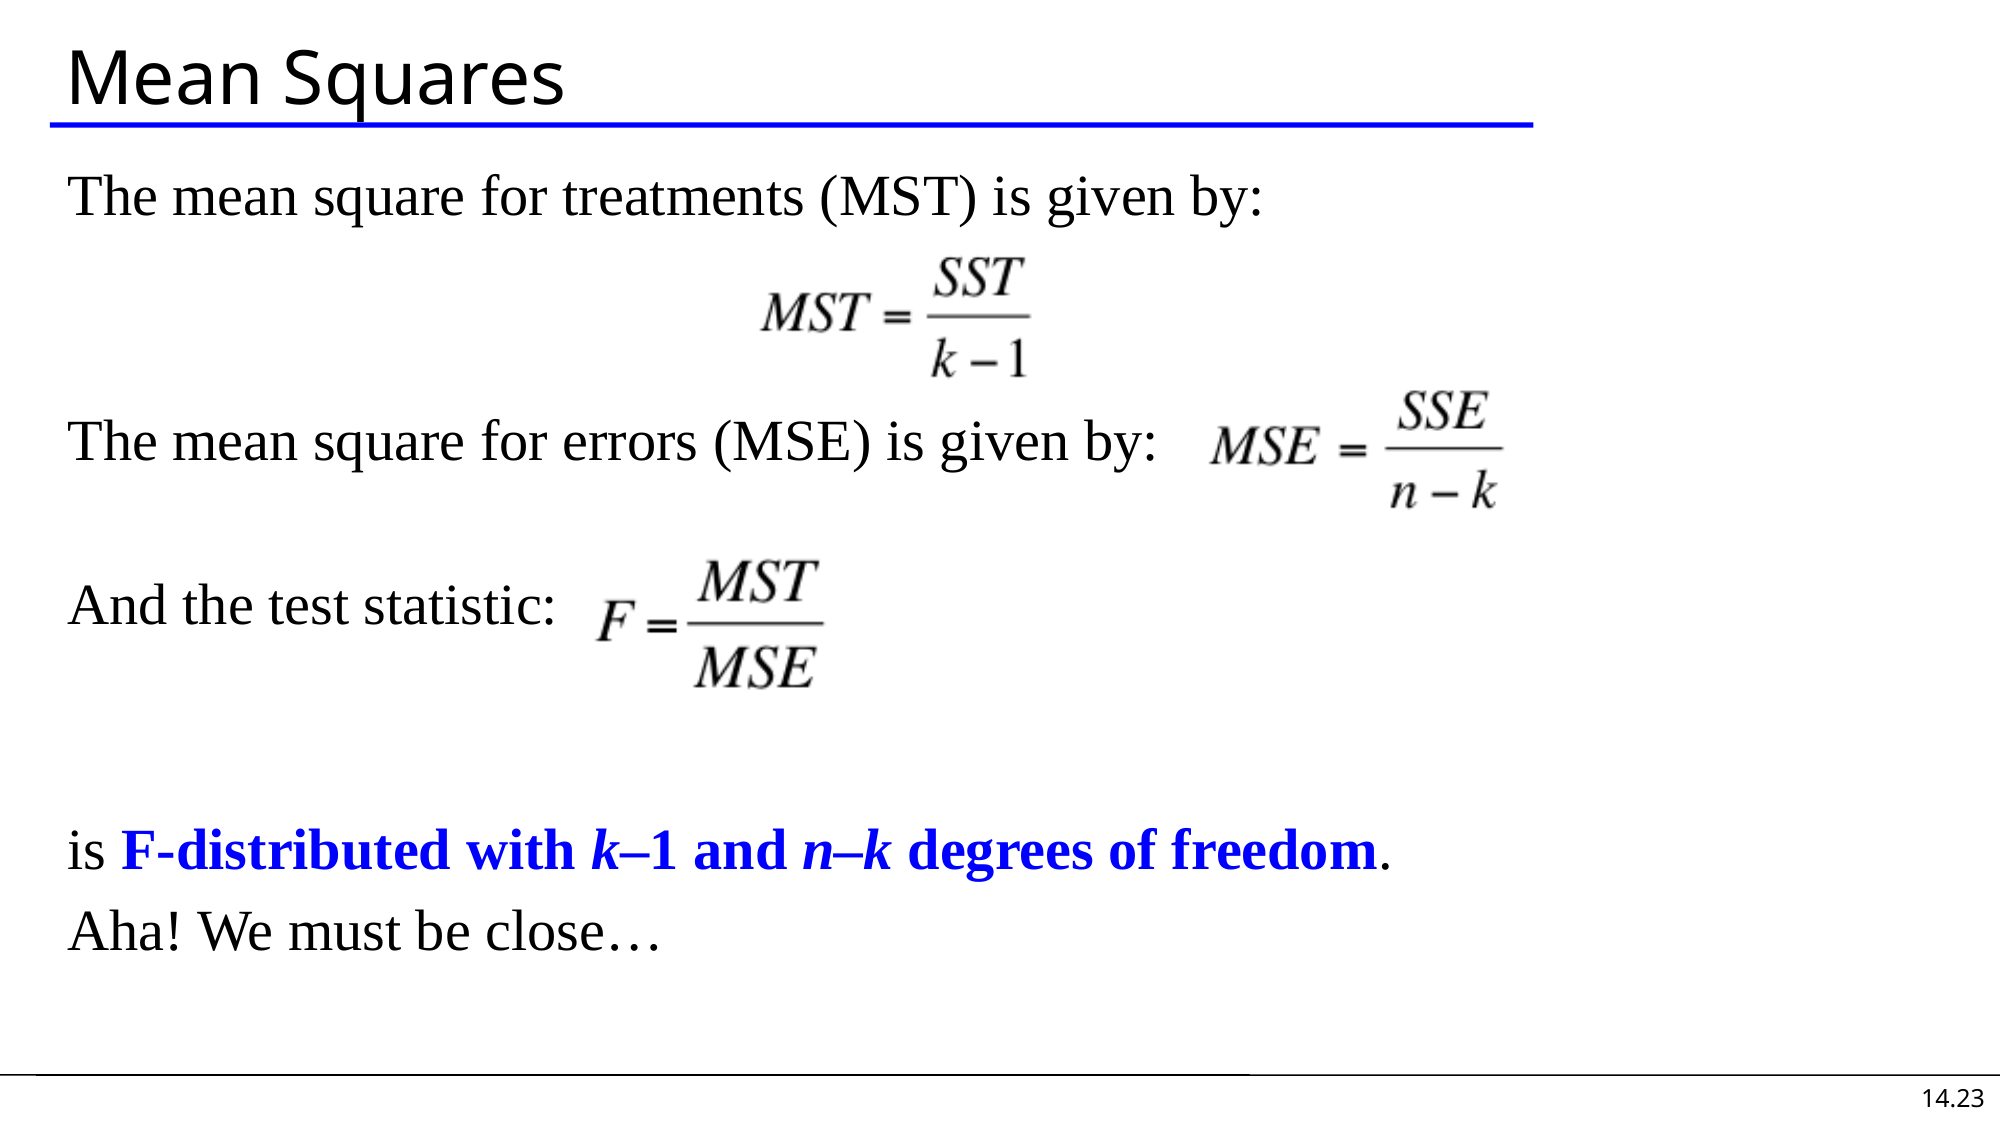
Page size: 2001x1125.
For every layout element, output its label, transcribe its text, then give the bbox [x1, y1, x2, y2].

list The mean square for treatments (MST) is given by: The mean square for errors (MSE) is given by: And the test statistic: is F-distributed with k–1 and n–k degrees of freedom. Aha! We must be close… [52, 149, 2000, 1050]
picture [1195, 362, 1519, 526]
slide_number 14.23 [1583, 1074, 2000, 1125]
picture [587, 549, 828, 694]
title Mean Squares [50, 24, 1967, 125]
picture [749, 237, 1038, 392]
